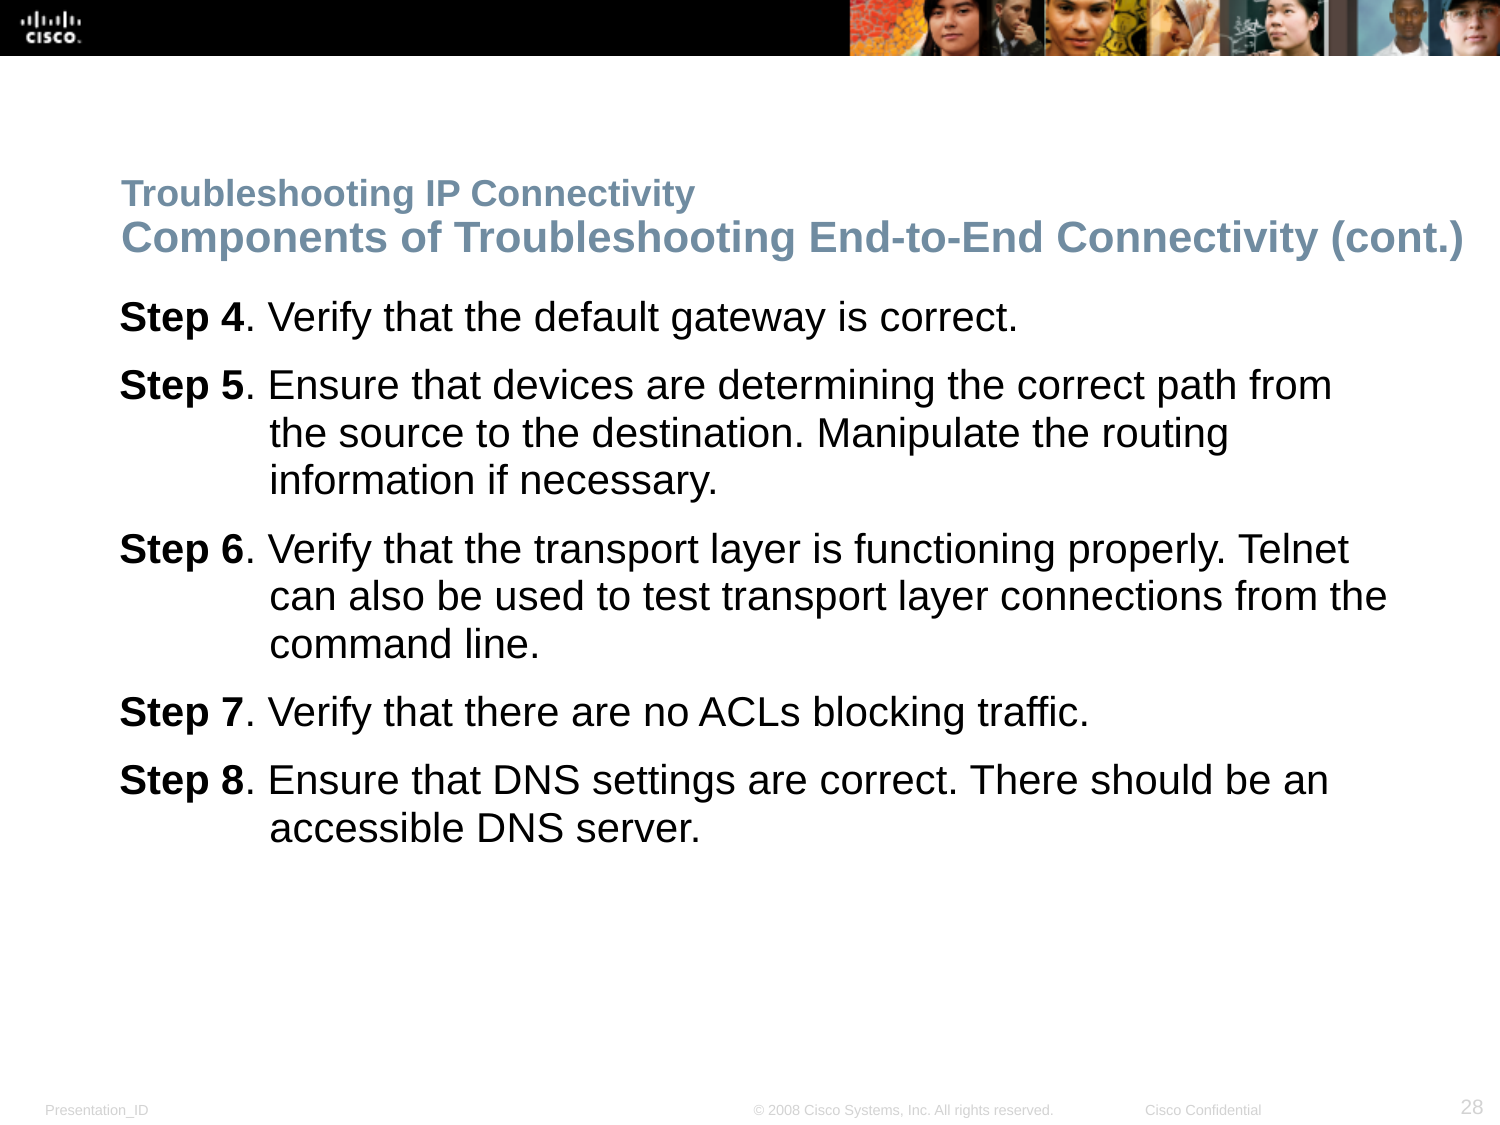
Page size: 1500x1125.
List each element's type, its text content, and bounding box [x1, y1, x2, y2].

picture [0, 0, 1500, 56]
title Troubleshooting IP Connectivity Components of Troubleshooting End-to-End Connectivity (cont.) [107, 130, 1484, 269]
list Step 4. Verify that the default gateway is correct. Step 5. Ensure that devices are determining the correct path from the source to the destination. Manipulate the routing information if necessary. Step 6. Verify that the transport layer is functioning properly. Telnet can also be used to test transport layer connections from the command line. Step 7. Verify that there are no ACLs blocking traffic. Step 8. Ensure that DNS settings are correct. There should be an accessible DNS server. [105, 286, 1409, 874]
